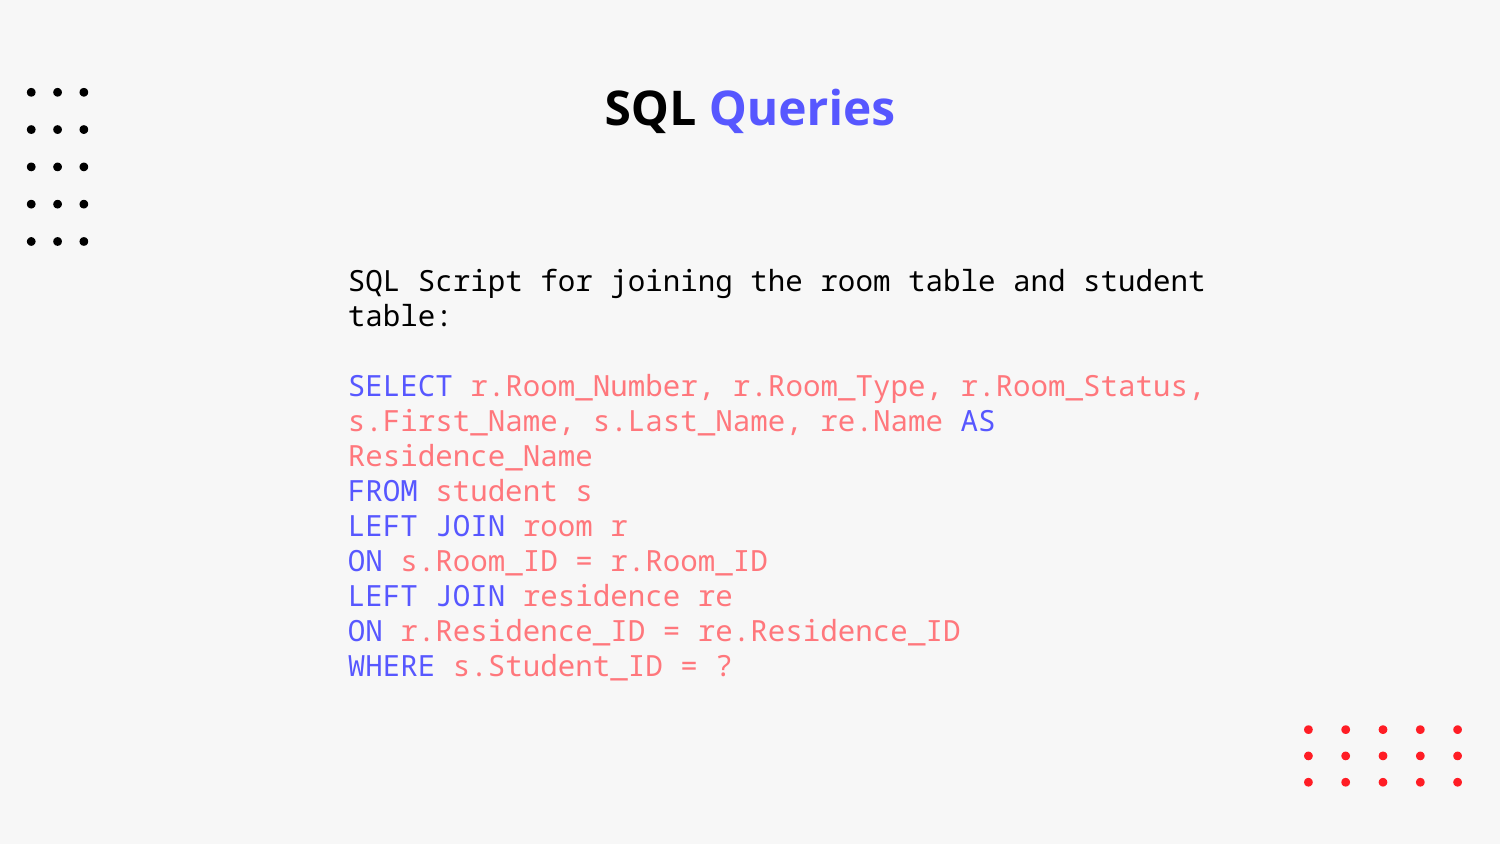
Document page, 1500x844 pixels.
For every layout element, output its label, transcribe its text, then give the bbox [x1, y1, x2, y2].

title SQL Queries [118, 62, 1382, 157]
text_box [26, 87, 89, 247]
text_box SQL Script for joining the room table and student table: SELECT r.Room_Number, r.Room_Type, r.Room_Status, s.First_Name, s.Last_Name, re.Name AS Residence_Name FROM student s LEFT JOIN room r ON s.Room_ID = r.Room_ID LEFT JOIN residence re ON r.Residence_ID = re.Residence_ID WHERE s.Student_ID = ? [333, 255, 1222, 690]
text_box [1351, 676, 1414, 836]
